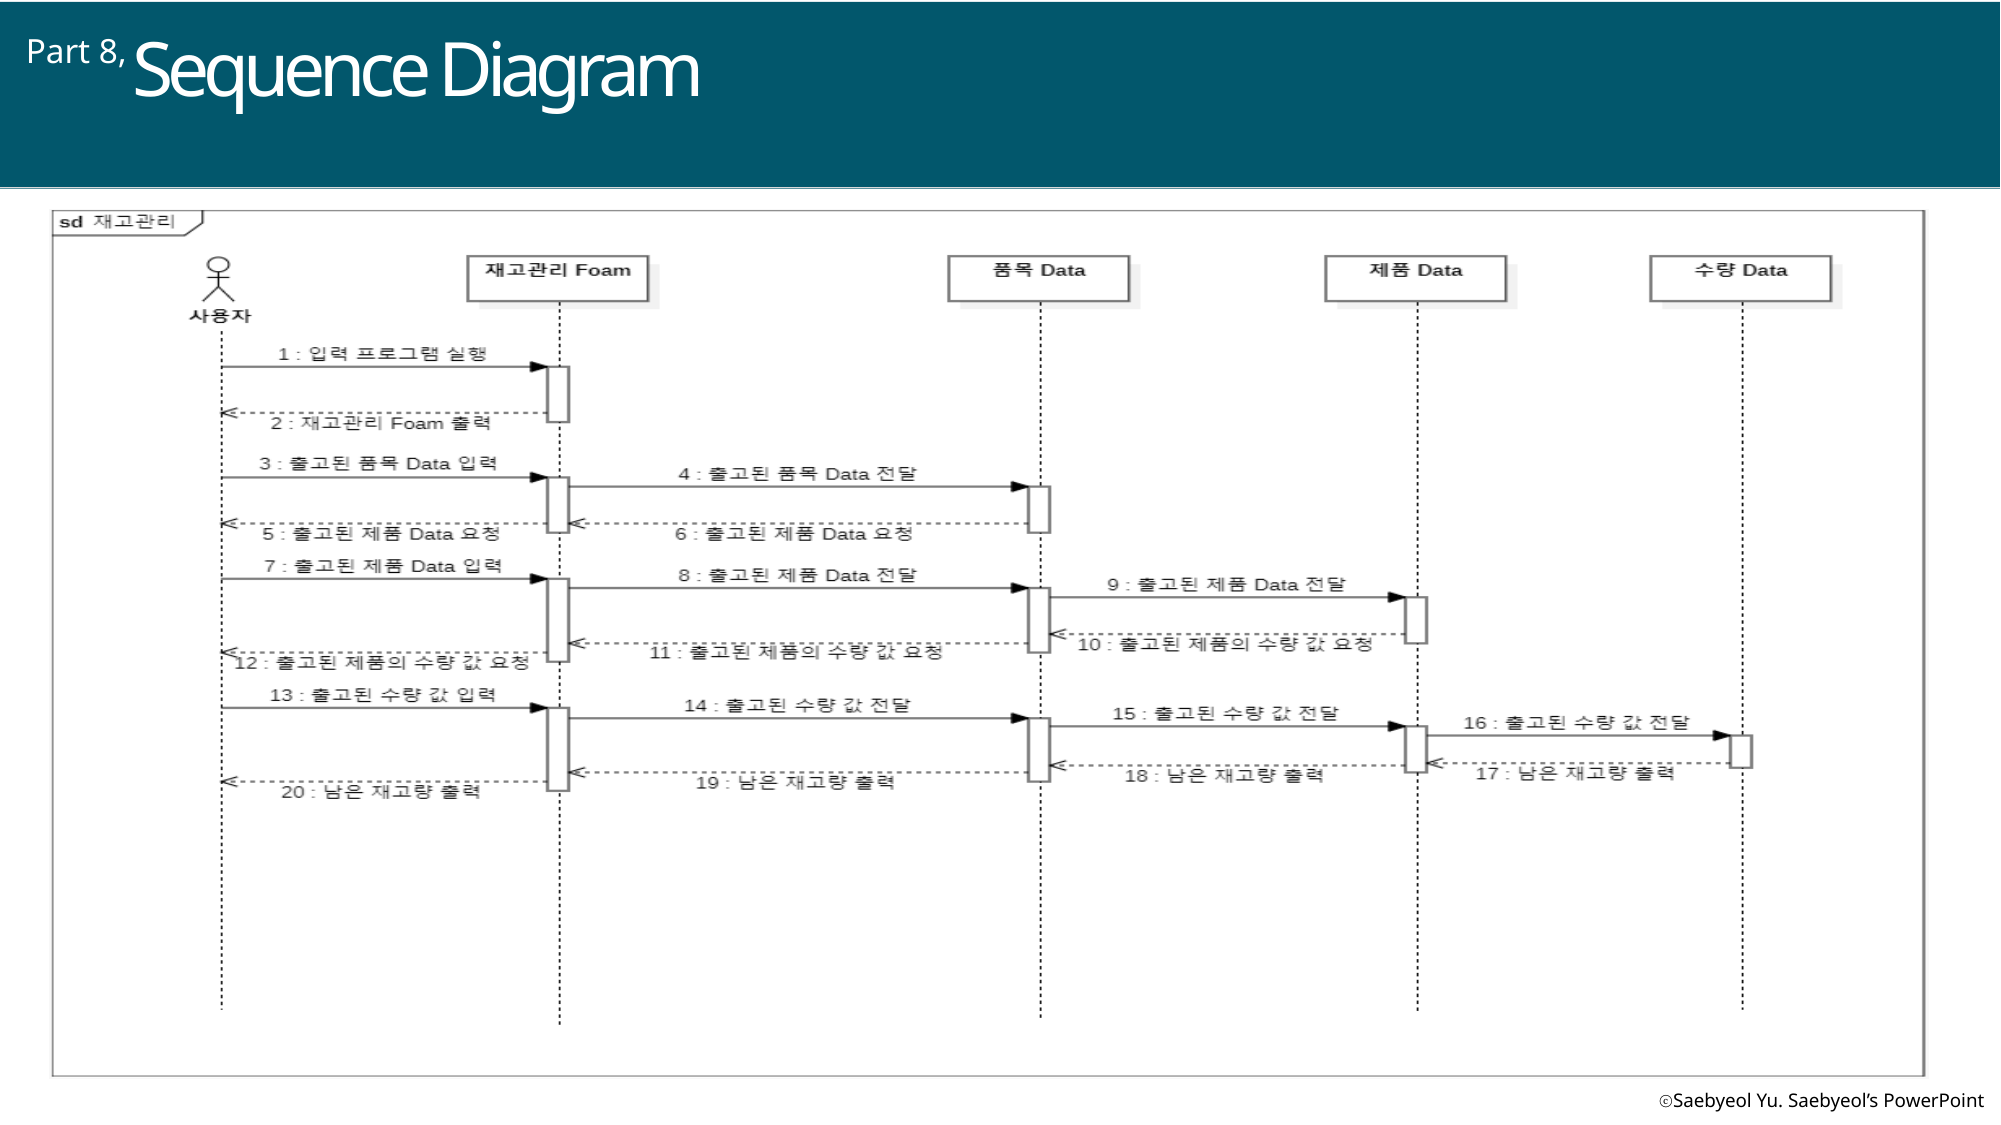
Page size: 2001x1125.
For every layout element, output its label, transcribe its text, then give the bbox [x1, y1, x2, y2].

text_box [0, 1, 2000, 187]
text_box Part 8, [10, 22, 151, 78]
picture [49, 209, 1929, 1079]
text_box Sequence Diagram [117, 13, 720, 119]
